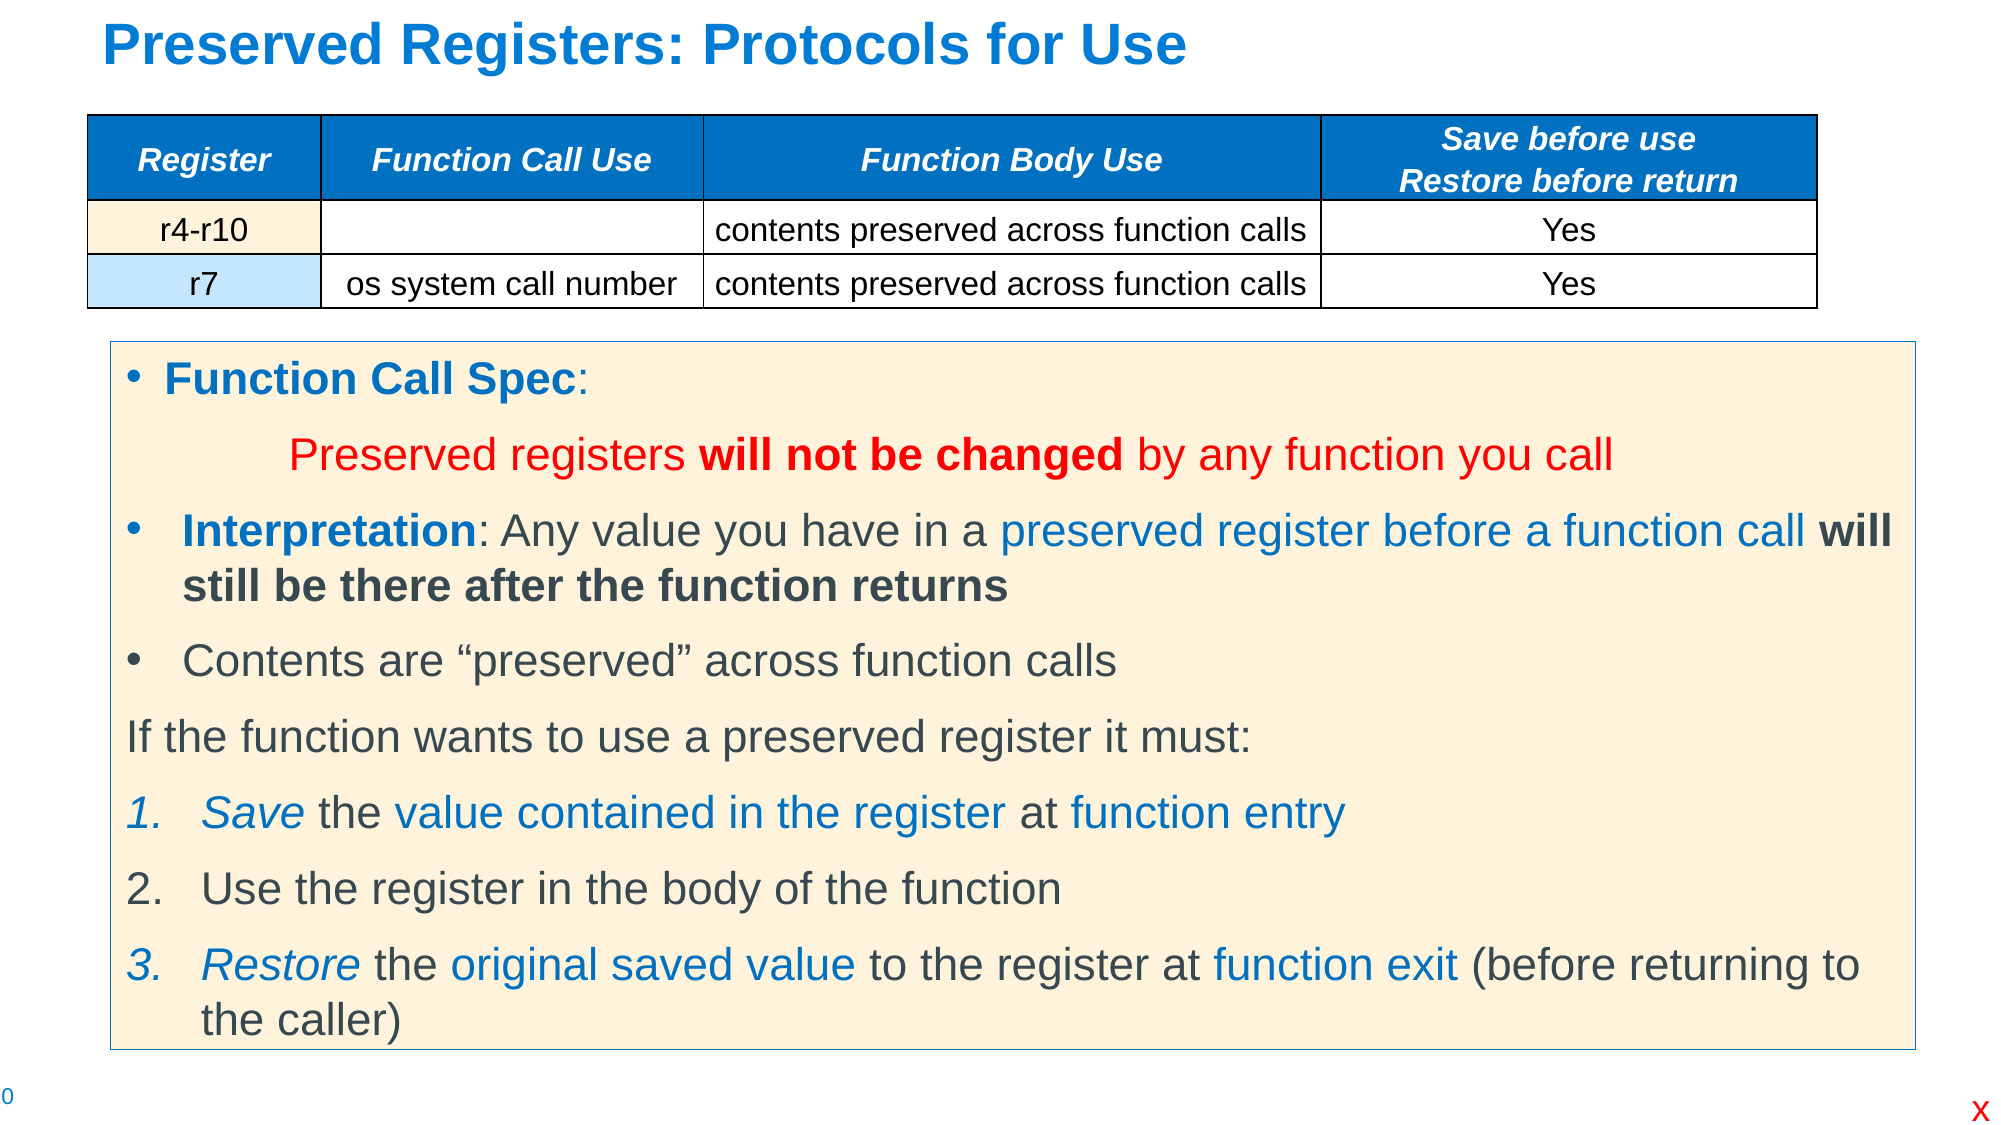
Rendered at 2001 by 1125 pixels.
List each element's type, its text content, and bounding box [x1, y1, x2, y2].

table_cell contents preserved across function calls [704, 255, 1320, 307]
table_cell [322, 201, 703, 253]
table_header Save before use Restore before return [1322, 116, 1816, 199]
table_cell contents preserved across function calls [704, 201, 1320, 253]
table_header Function Call Use [322, 116, 703, 199]
table_cell Yes [1322, 255, 1816, 307]
table_cell Yes [1322, 201, 1816, 253]
text_box x [1956, 1076, 2000, 1125]
table_cell r7 [88, 255, 320, 307]
list Function Call Spec: Preserved registers will not be changed by any function you call Interpretation: Any value you have in a preserved register before a function call will still be there after the function returns Contents are “preserved” across function calls If the function wants to use a preserved register it must: Save the value contained in the register at function entry Use the register in the body of the function Restore the original saved value to the register at function exit (before returning to the caller) [110, 341, 1916, 1050]
table_header Function Body Use [704, 116, 1320, 199]
table_cell r4-r10 [88, 201, 320, 253]
table_cell os system call number [322, 255, 703, 307]
table_header Register [88, 116, 320, 199]
title Preserved Registers: Protocols for Use [87, 11, 2000, 85]
